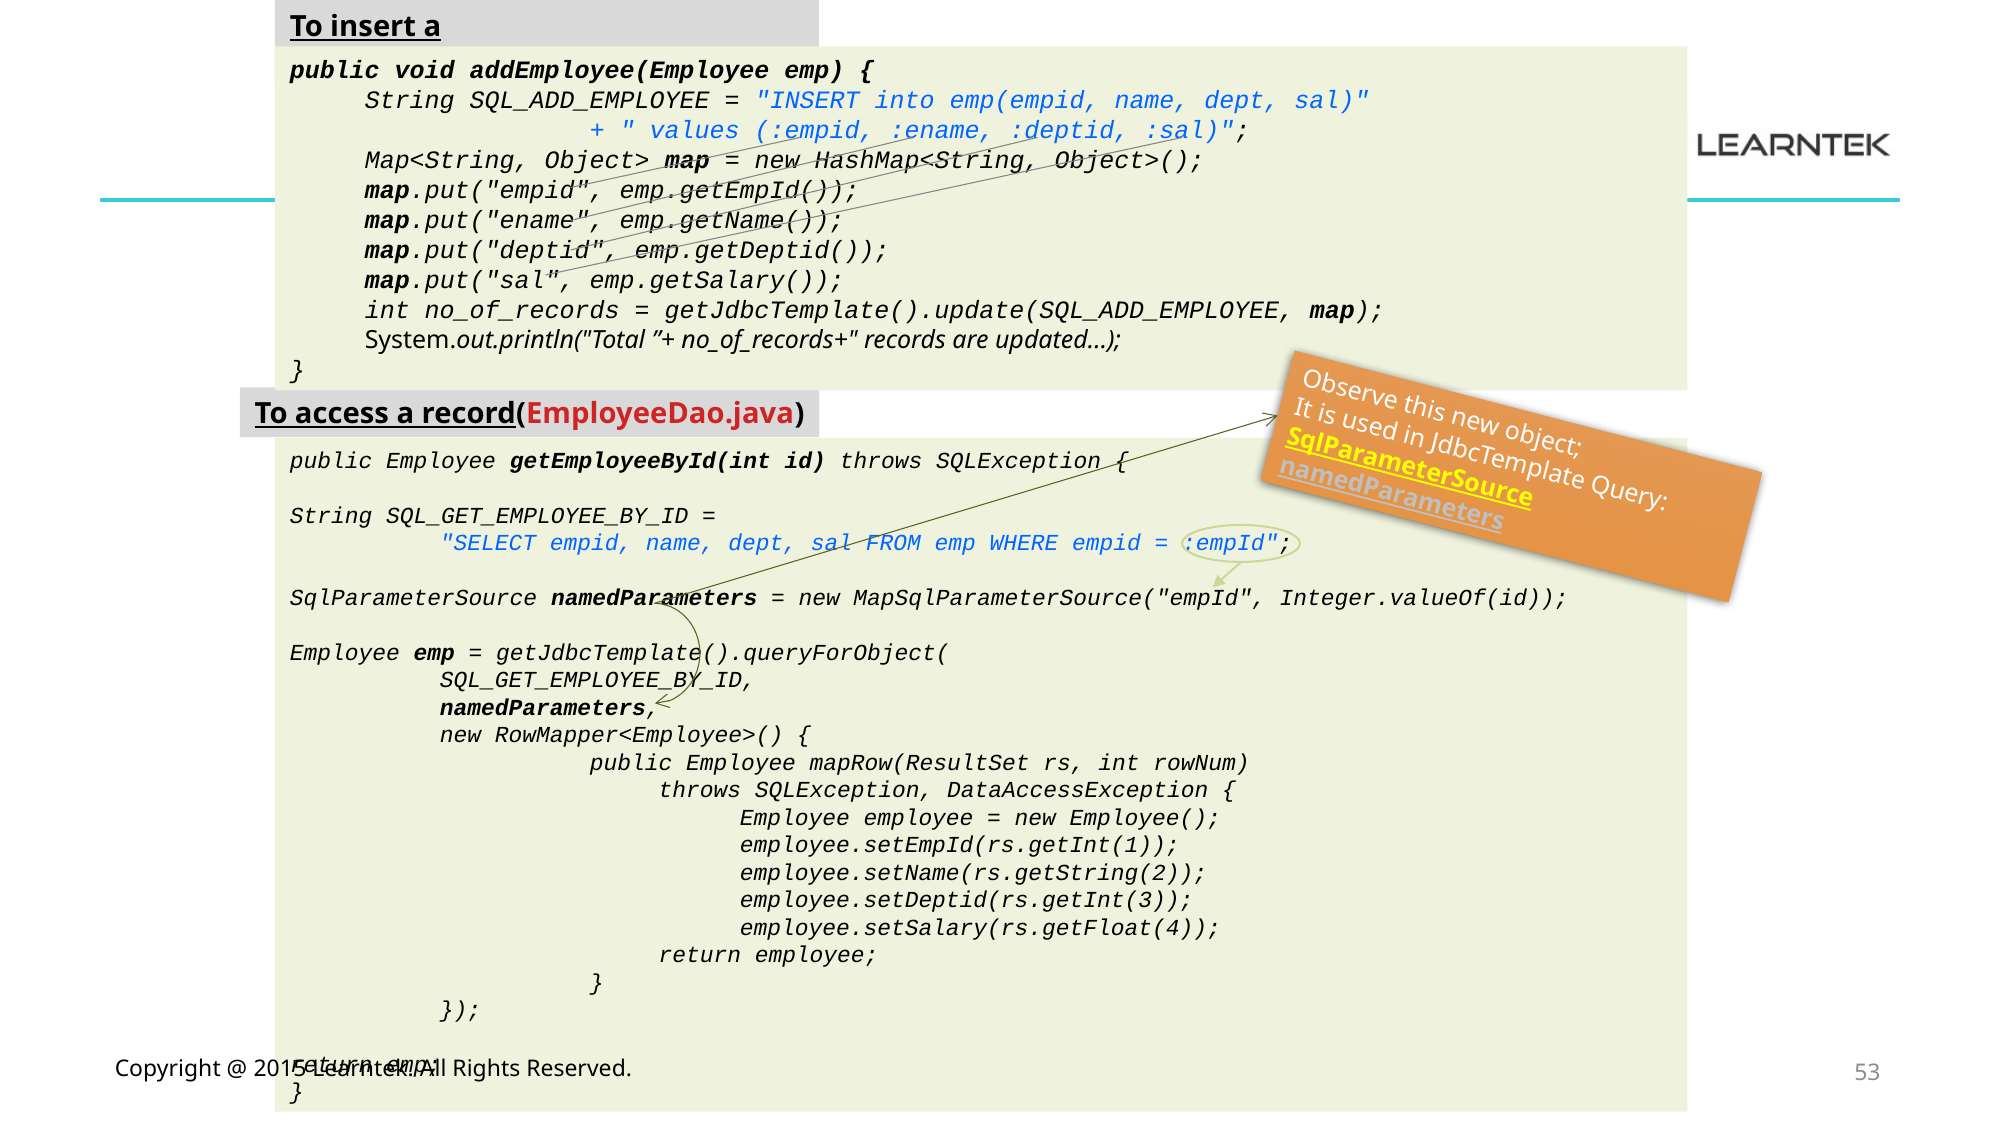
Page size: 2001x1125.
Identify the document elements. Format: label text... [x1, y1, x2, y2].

text_box Observe this new object; It is used in JdbcTemplate Query: SqlParameterSource namedParameters [1281, 350, 1763, 603]
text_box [654, 401, 1282, 604]
text_box To insert a record(EmployeeDao.java) [274, 0, 819, 46]
text_box public Employee getEmployeeById(int id) throws SQLException { String SQL_GET_EMPLOYEE_BY_ID = "SELECT empid, name, dept, sal FROM emp WHERE empid = :empId"; SqlParameterSource namedParameters = new MapSqlParameterSource("empId", Integer.valueOf(id)); Employee emp = getJdbcTemplate().queryForObject( SQL_GET_EMPLOYEE_BY_ID, namedParameters, new RowMapper<Employee>() { public Employee mapRow(ResultSet rs, int rowNum) throws SQLException, DataAccessException { Employee employee = new Employee(); employee.setEmpId(rs.getInt(1)); employee.setName(rs.getString(2)); employee.setDeptid(rs.getInt(3)); employee.setSalary(rs.getFloat(4)); return employee; } }); return emp; } [274, 437, 1688, 1112]
text_box To access a record(EmployeeDao.java) [239, 387, 820, 438]
text_box public void addEmployee(Employee emp) { String SQL_ADD_EMPLOYEE = "INSERT into emp(empid, name, dept, sal)" + " values (:empid, :ename, :deptid, :sal)"; Map<String, Object> map = new HashMap<String, Object>(); map.put("empid", emp.getEmpId()); map.put("ename", emp.getName()); map.put("deptid", emp.getDeptid()); map.put("sal", emp.getSalary()); int no_of_records = getJdbcTemplate().update(SQL_ADD_EMPLOYEE, map); System.out.println("Total ”+ no_of_records+" records are updated...); } [274, 46, 1688, 391]
slide_number 53 [1708, 1050, 1896, 1096]
footer Copyright @ 2015 Learntek. All Rights Reserved. [99, 1044, 1138, 1090]
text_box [1182, 524, 1300, 588]
picture [1688, 92, 1901, 183]
text_box [654, 604, 701, 708]
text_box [545, 137, 1183, 275]
